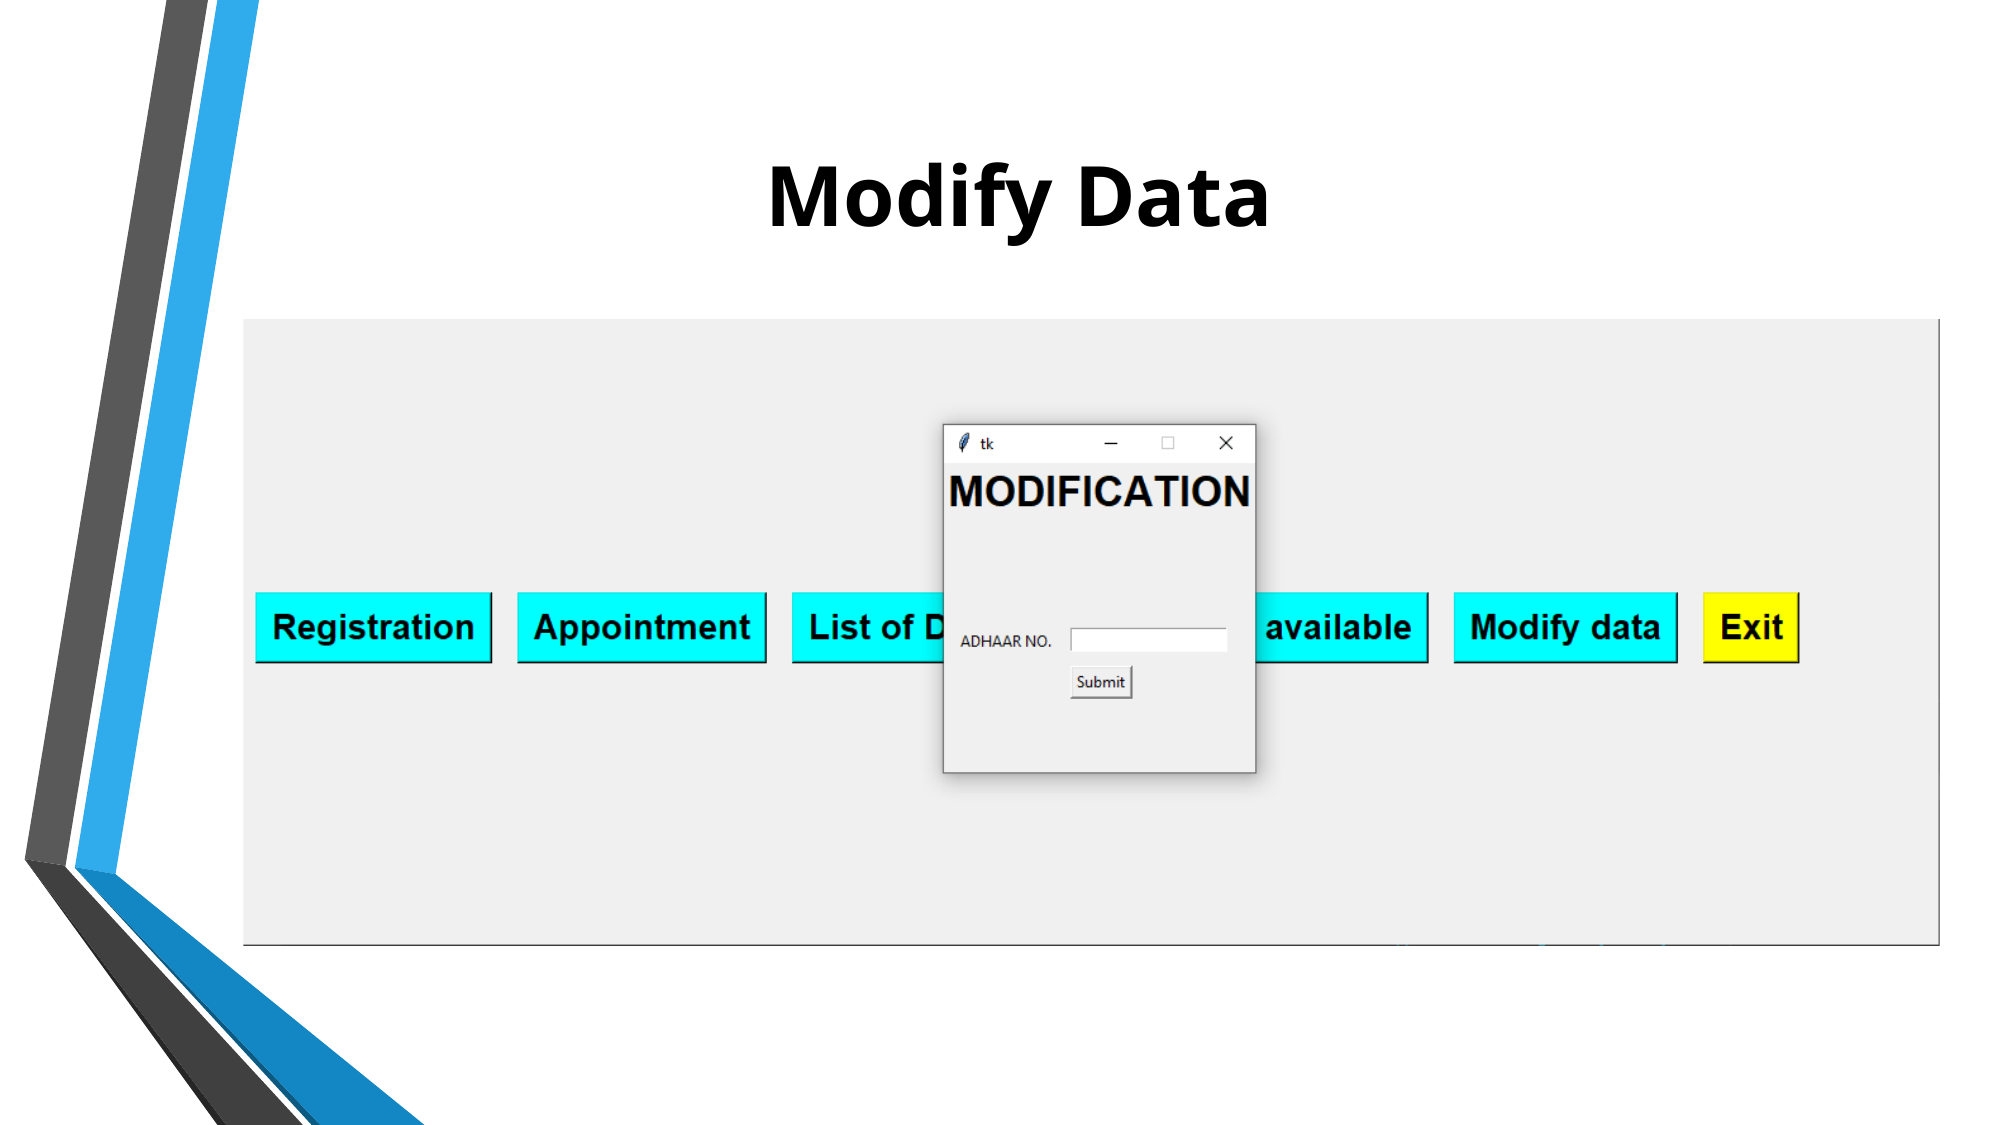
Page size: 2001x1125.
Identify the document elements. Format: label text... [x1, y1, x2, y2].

title Modify Data [243, 112, 1887, 274]
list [243, 319, 1940, 946]
